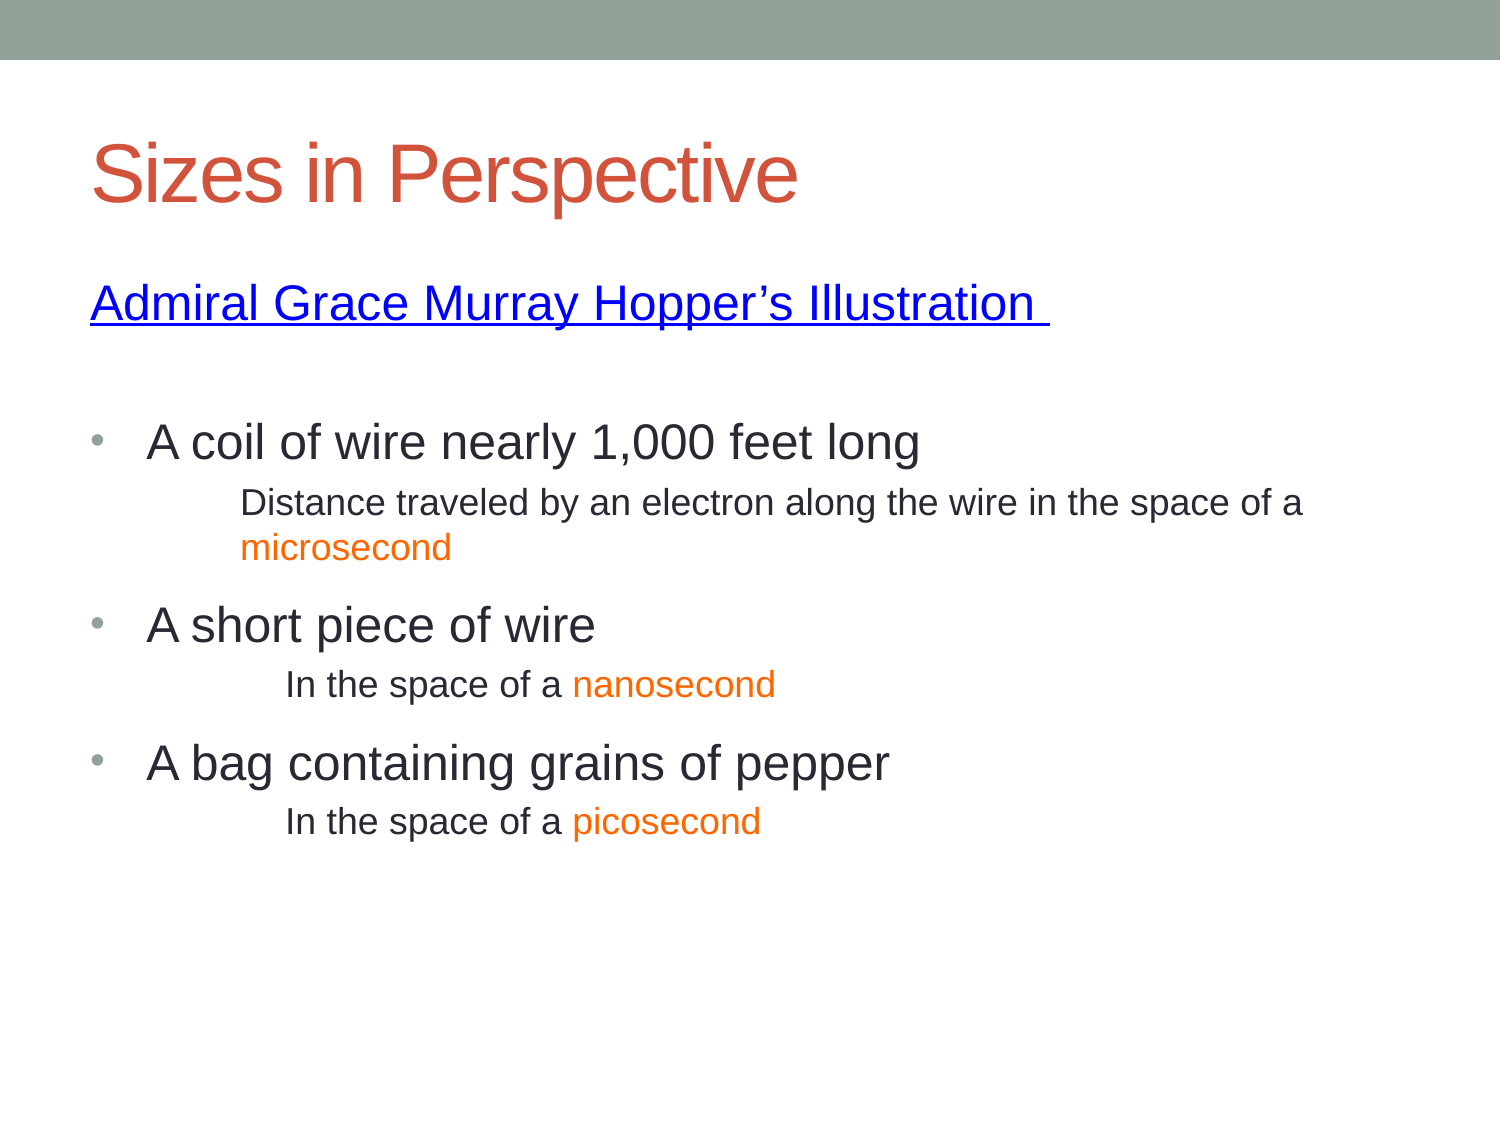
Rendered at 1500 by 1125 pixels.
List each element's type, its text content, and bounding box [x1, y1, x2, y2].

list Admiral Grace Murray Hopper’s Illustration A coil of wire nearly 1,000 feet long Distance traveled by an electron along the wire in the space of a microsecond A short piece of wire In the space of a nanosecond A bag containing grains of pepper In the space of a picosecond [75, 262, 1425, 1063]
title Sizes in Perspective [75, 87, 1425, 250]
